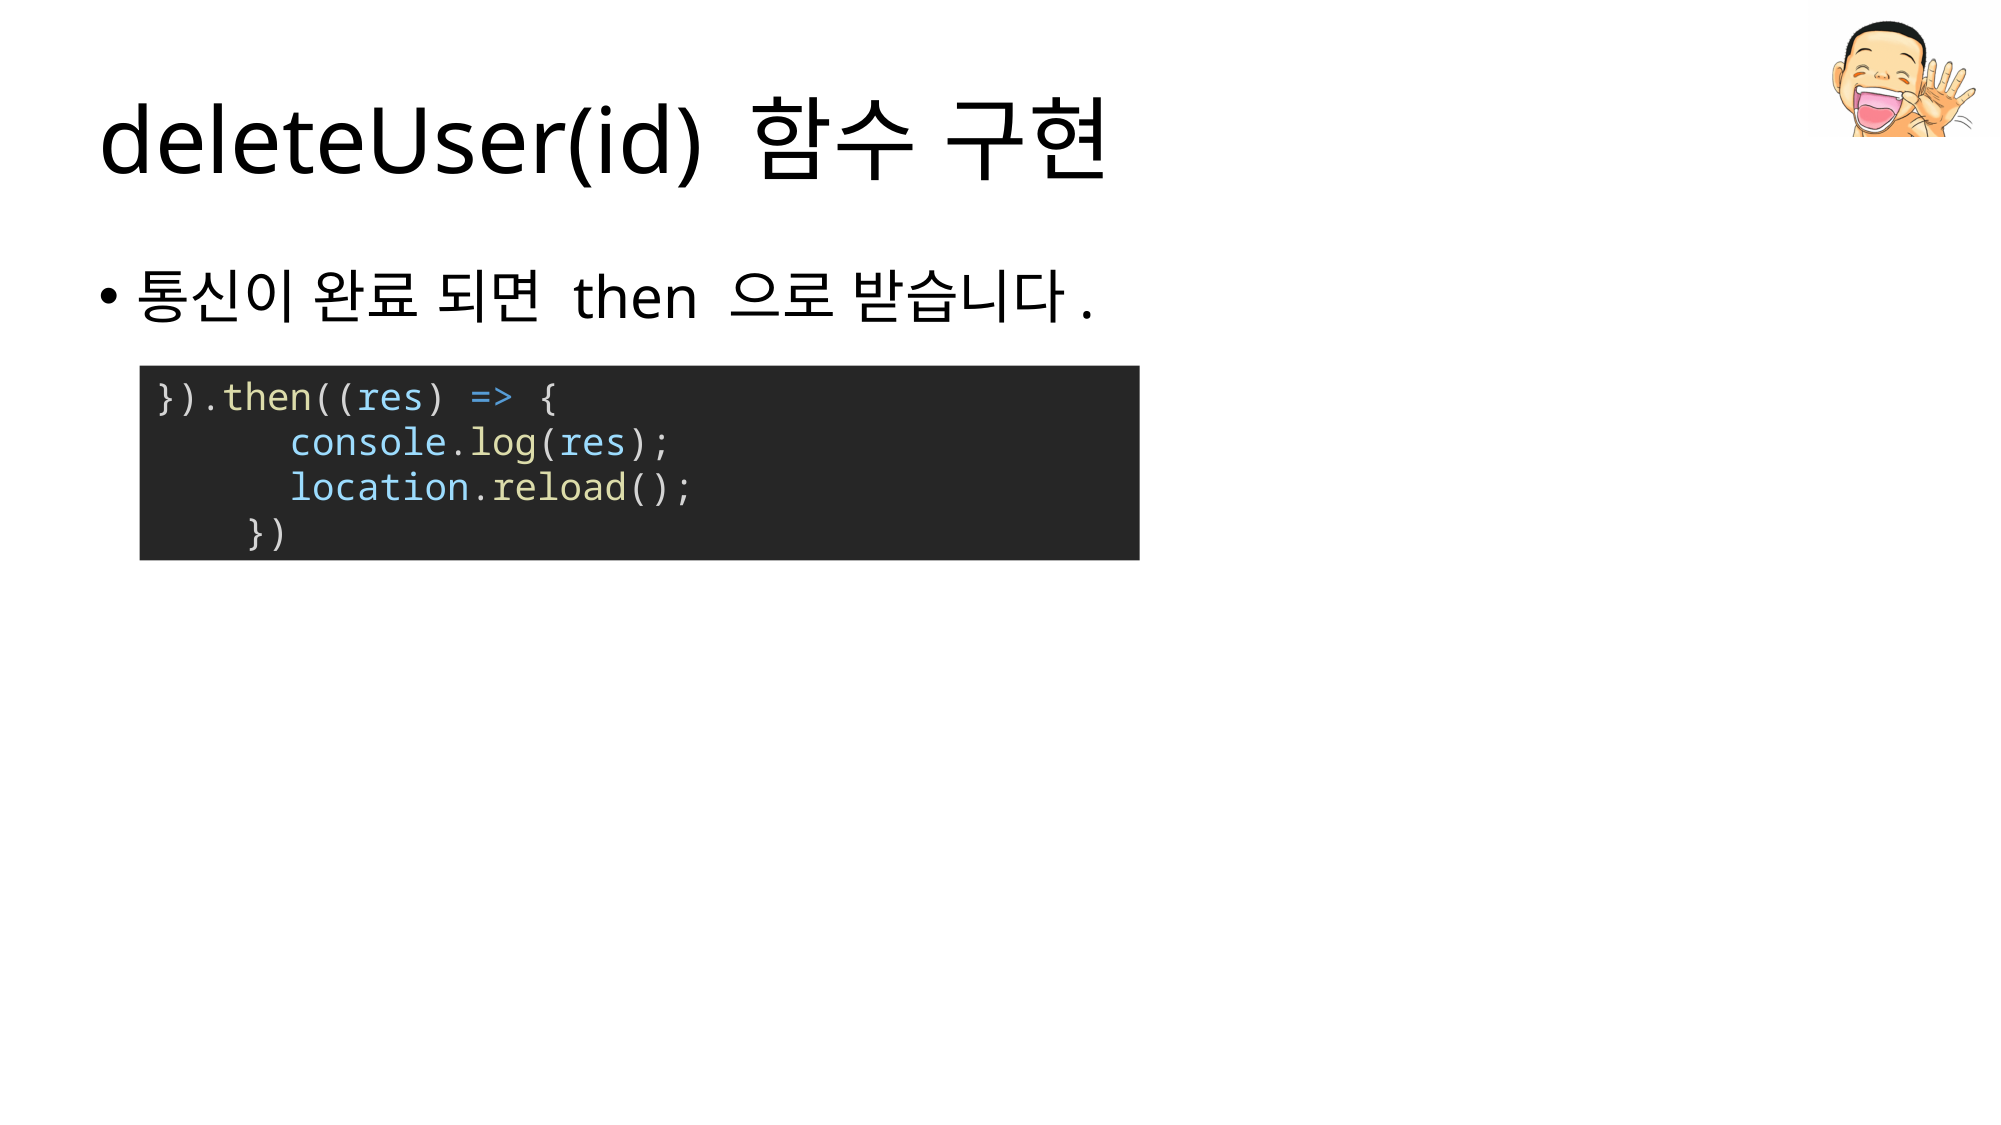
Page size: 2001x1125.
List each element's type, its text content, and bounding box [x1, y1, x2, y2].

picture [1931, 0, 2000, 137]
text_box }).then((res) => { console.log(res); location.reload(); }) [139, 365, 1140, 561]
title deleteUser(id) 함수 구현 [83, 0, 1931, 217]
list 통신이 완료 되면 then 으로 받습니다. [83, 217, 1931, 1125]
